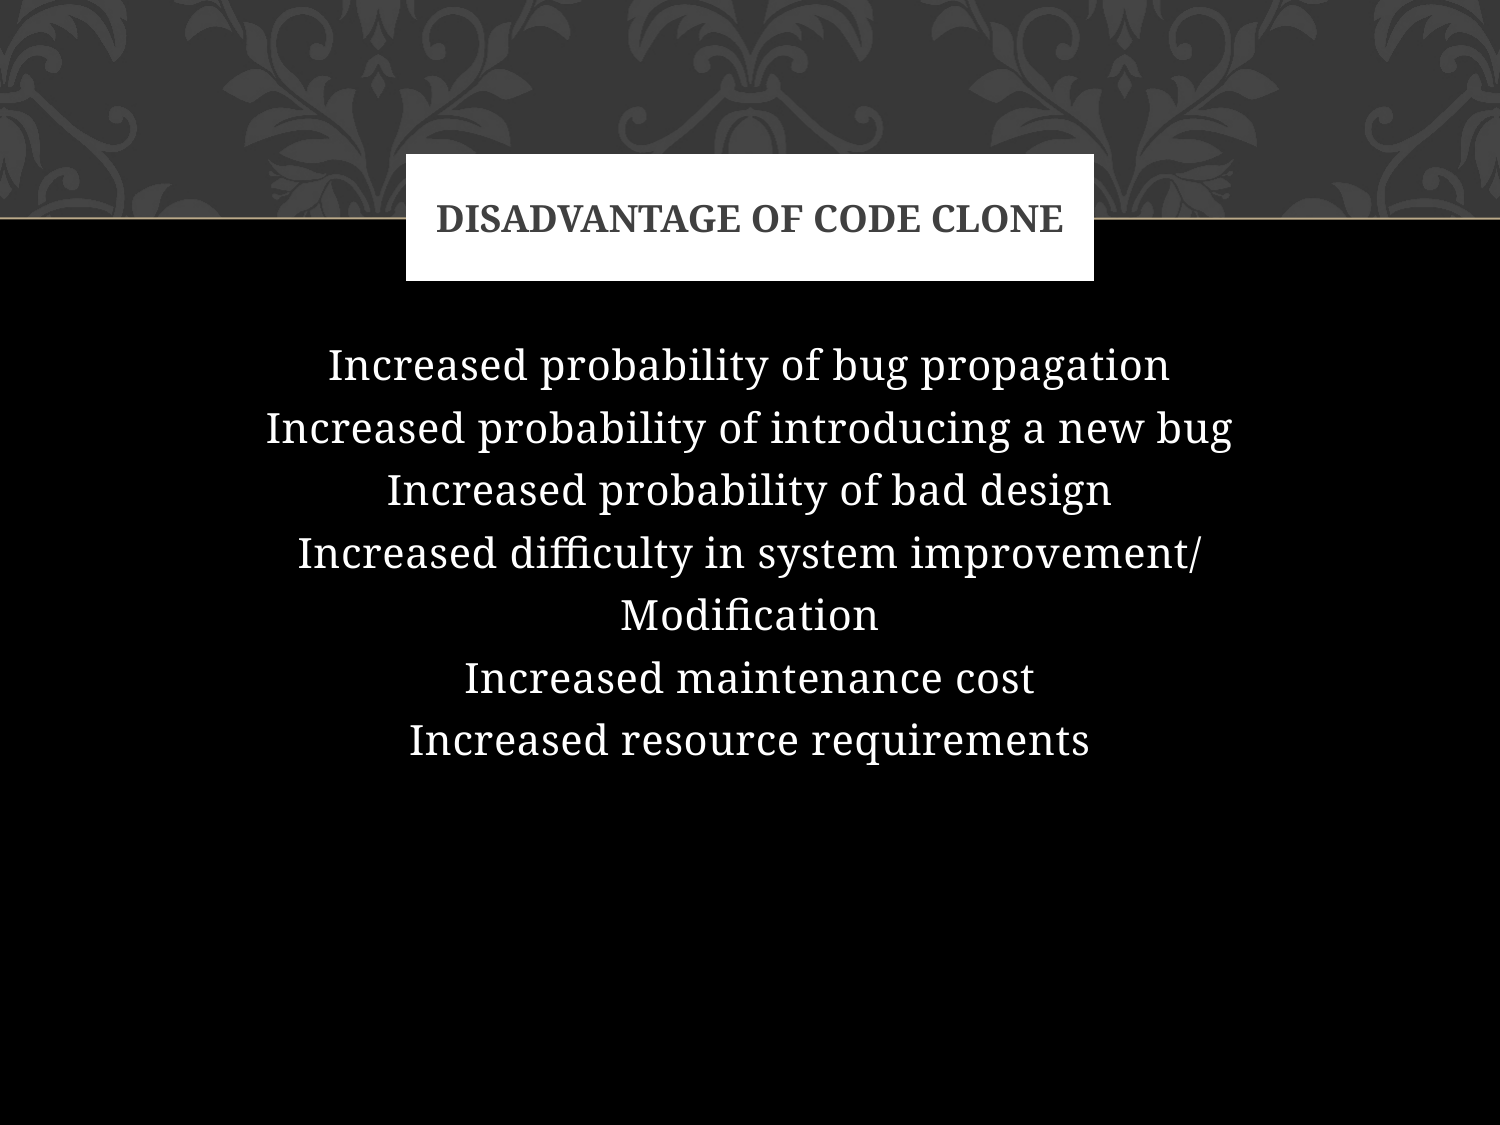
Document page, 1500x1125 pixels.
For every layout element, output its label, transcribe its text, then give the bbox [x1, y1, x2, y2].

title Disadvantage of Code Clone [406, 154, 1094, 281]
list Increased probability of bug propagation Increased probability of introducing a new bug Increased probability of bad design Increased difficulty in system improvement/ Modification Increased maintenance cost Increased resource requirements [75, 331, 1425, 1000]
